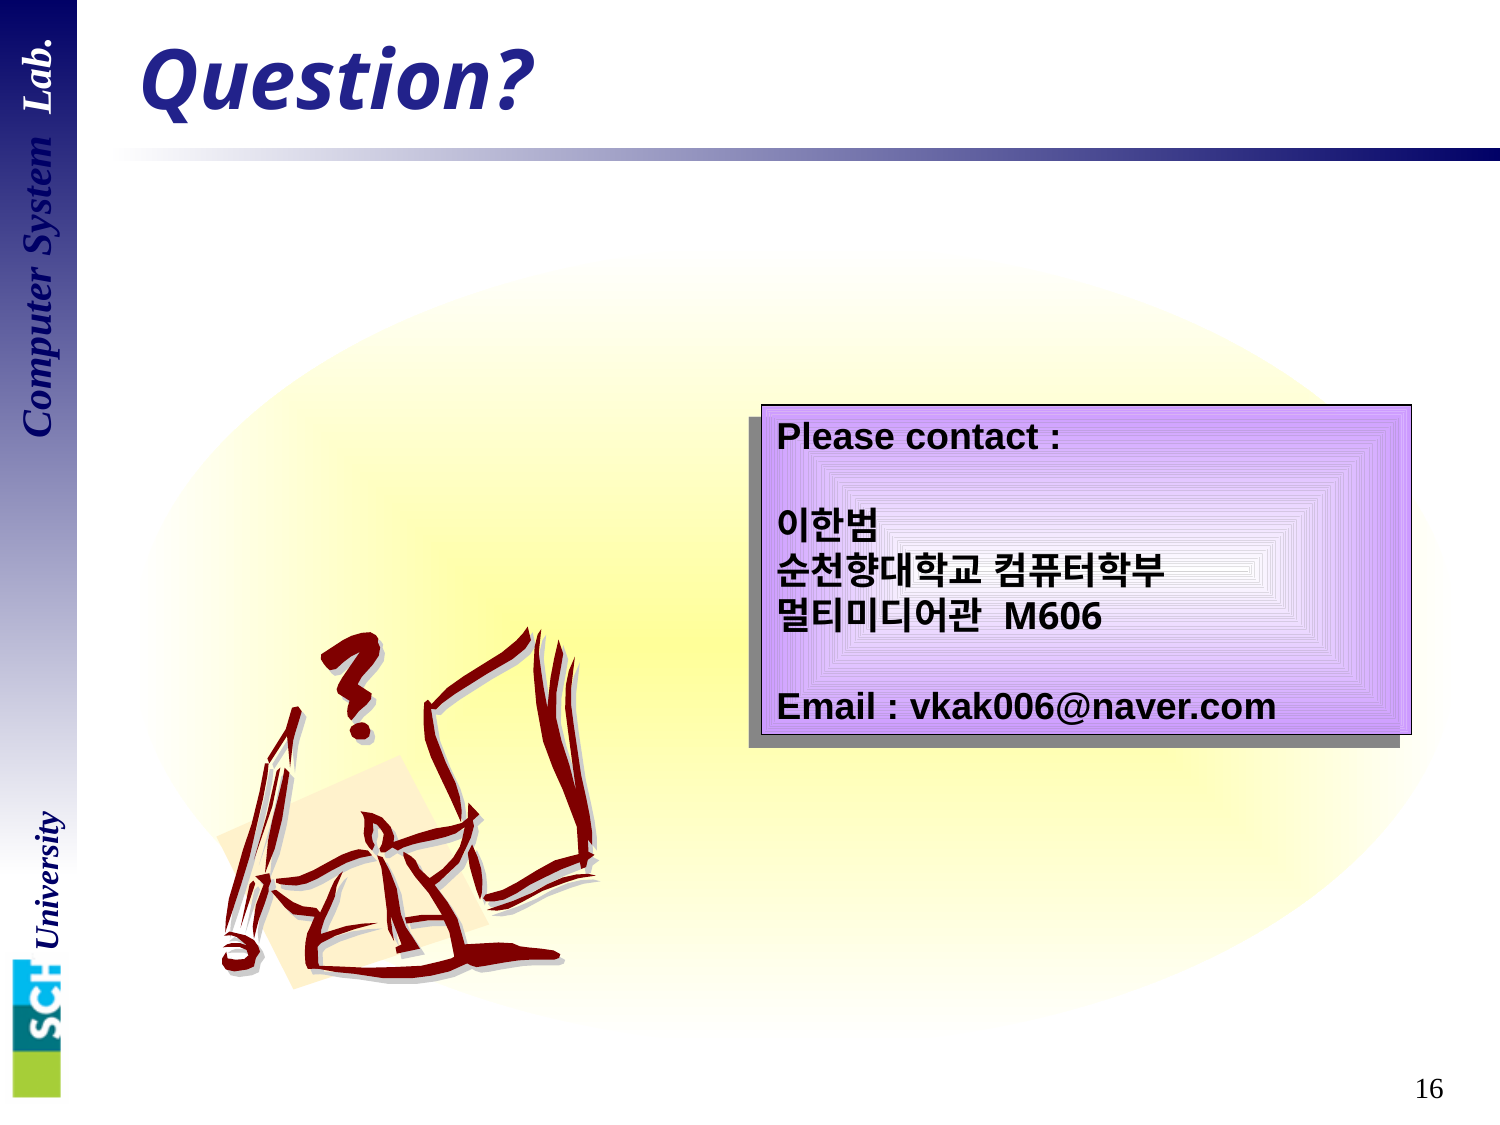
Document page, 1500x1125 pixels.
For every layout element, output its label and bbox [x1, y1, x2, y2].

picture [5, 952, 69, 1104]
